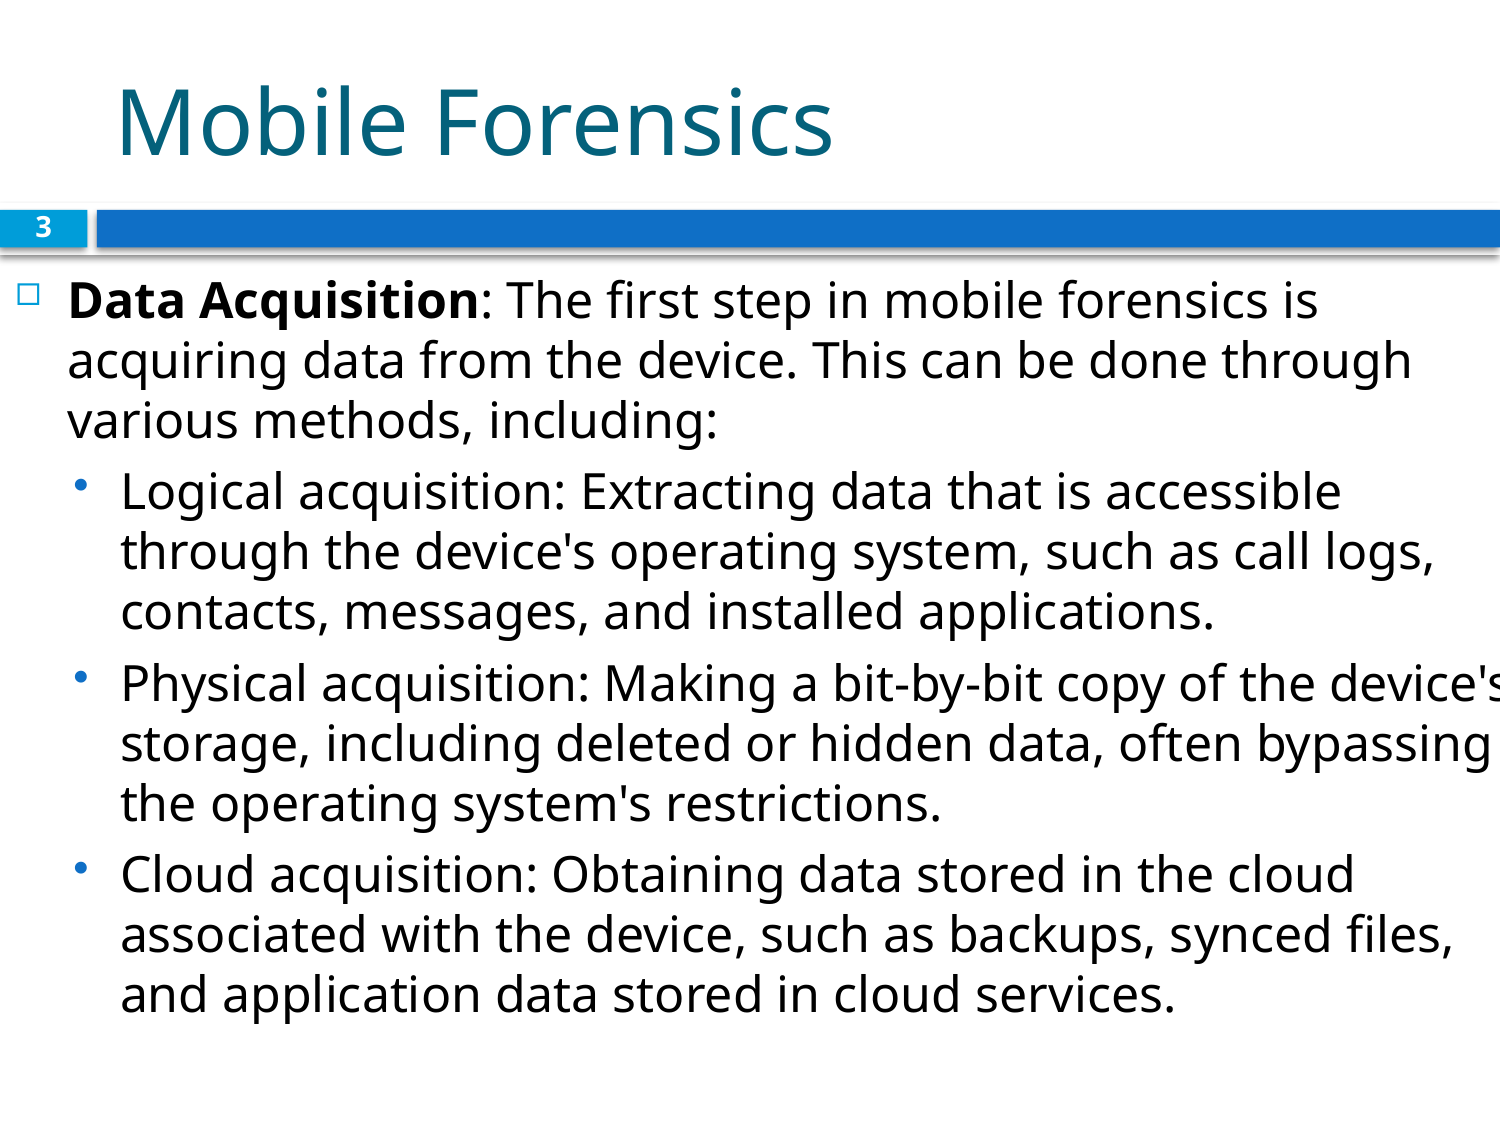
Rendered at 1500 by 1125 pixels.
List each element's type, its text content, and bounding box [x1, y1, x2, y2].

slide_number 3 [0, 208, 88, 249]
title Mobile Forensics [99, 37, 1438, 201]
list Data Acquisition: The first step in mobile forensics is acquiring data from the device. This can be done through various methods, including: Logical acquisition: Extracting data that is accessible through the device's operating system, such as call logs, contacts, messages, and installed applications. Physical acquisition: Making a bit-by-bit copy of the device's storage, including deleted or hidden data, often bypassing the operating system's restrictions. Cloud acquisition: Obtaining data stored in the cloud associated with the device, such as backups, synced files, and application data stored in cloud services. [0, 260, 1500, 1113]
